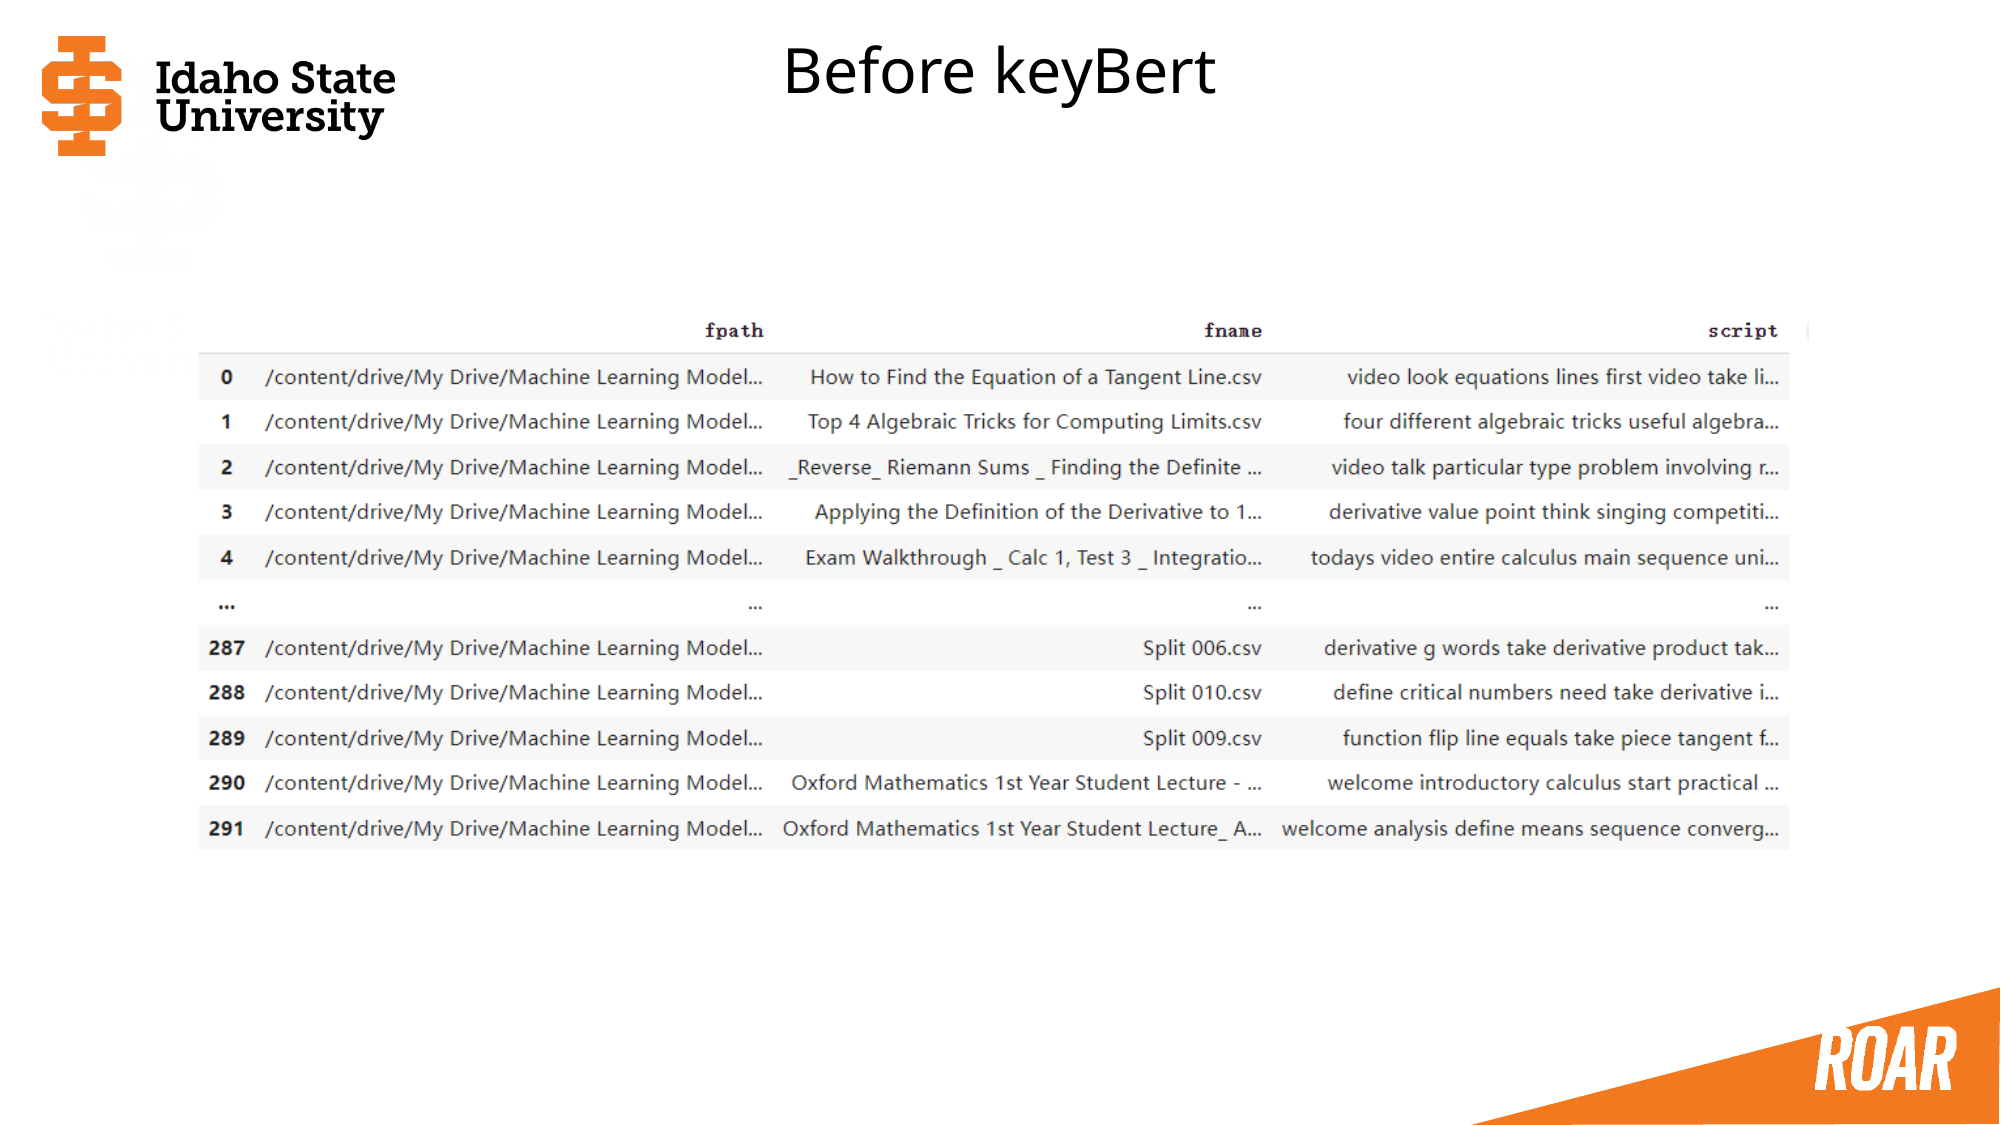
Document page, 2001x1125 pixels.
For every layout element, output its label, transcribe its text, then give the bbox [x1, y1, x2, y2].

picture [1807, 1022, 1964, 1094]
picture [26, 36, 1810, 858]
subtitle Before keyBert [229, 32, 1771, 135]
